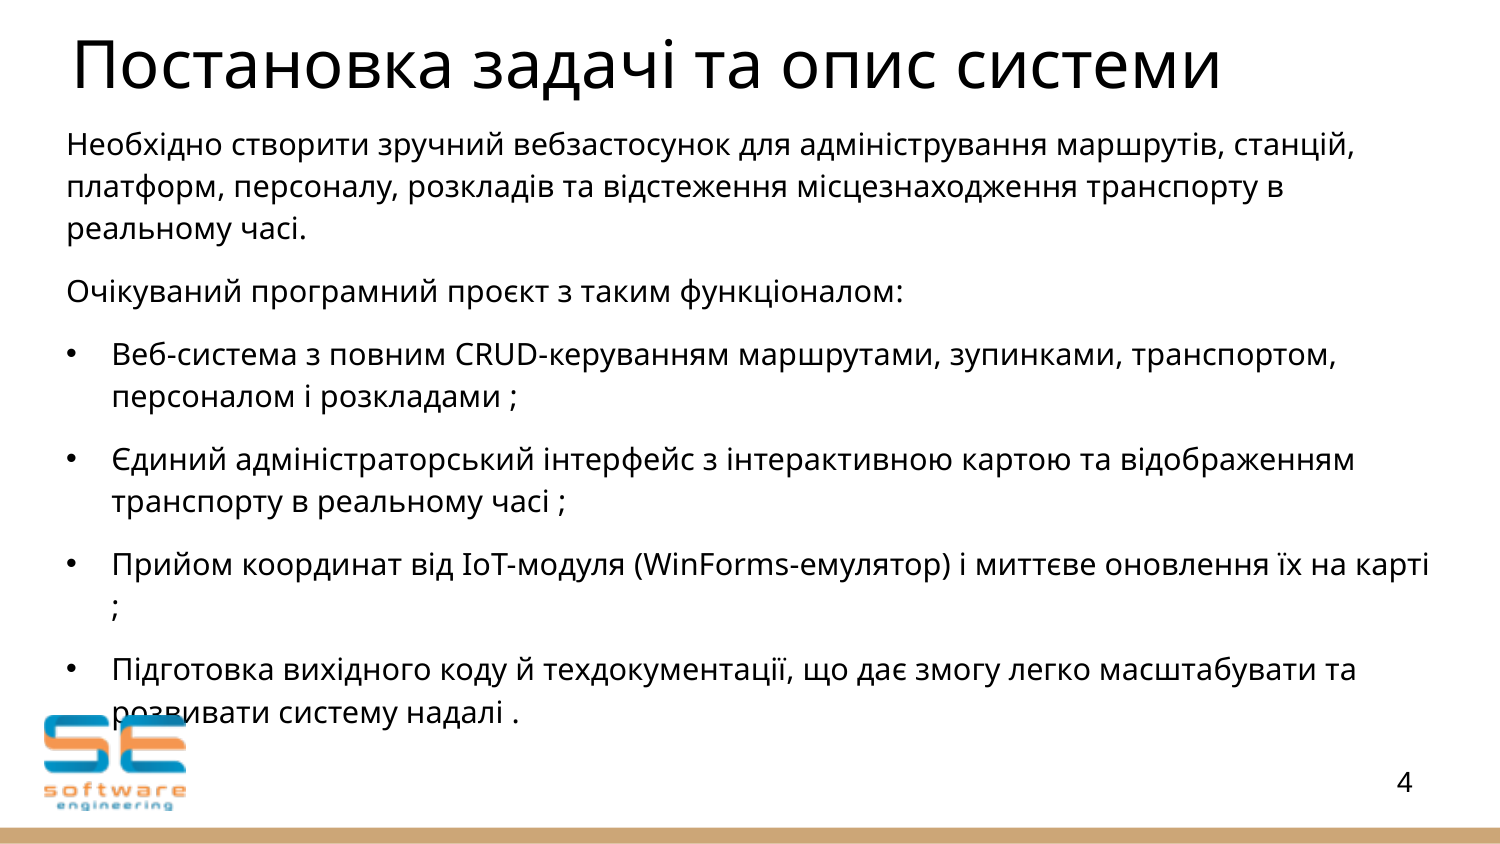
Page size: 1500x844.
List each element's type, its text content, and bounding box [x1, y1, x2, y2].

text_box 4 [1382, 755, 1500, 806]
list Необхідно створити зручний вебзастосунок для адміністрування маршрутів, станцій, платформ, персоналу, розкладів та відстеження місцезнаходження транспорту в реальному часі. Очікуваний програмний проєкт з таким функціоналом: Веб-система з повним CRUD-керуванням маршрутами, зупинками, транспортом, персоналом і розкладами ; Єдиний адміністраторський інтерфейс з інтерактивною картою та відображенням транспорту в реальному часі ; Прийом координат від IoT-модуля (WinForms-емулятор) і миттєве оновлення їх на карті ; Підготовка вихідного коду й техдокументації, що дає змогу легко масштабувати та розвивати систему надалі . [51, 103, 1449, 752]
title Постановка задачі та опис системи [55, 0, 1454, 117]
picture [43, 714, 186, 811]
